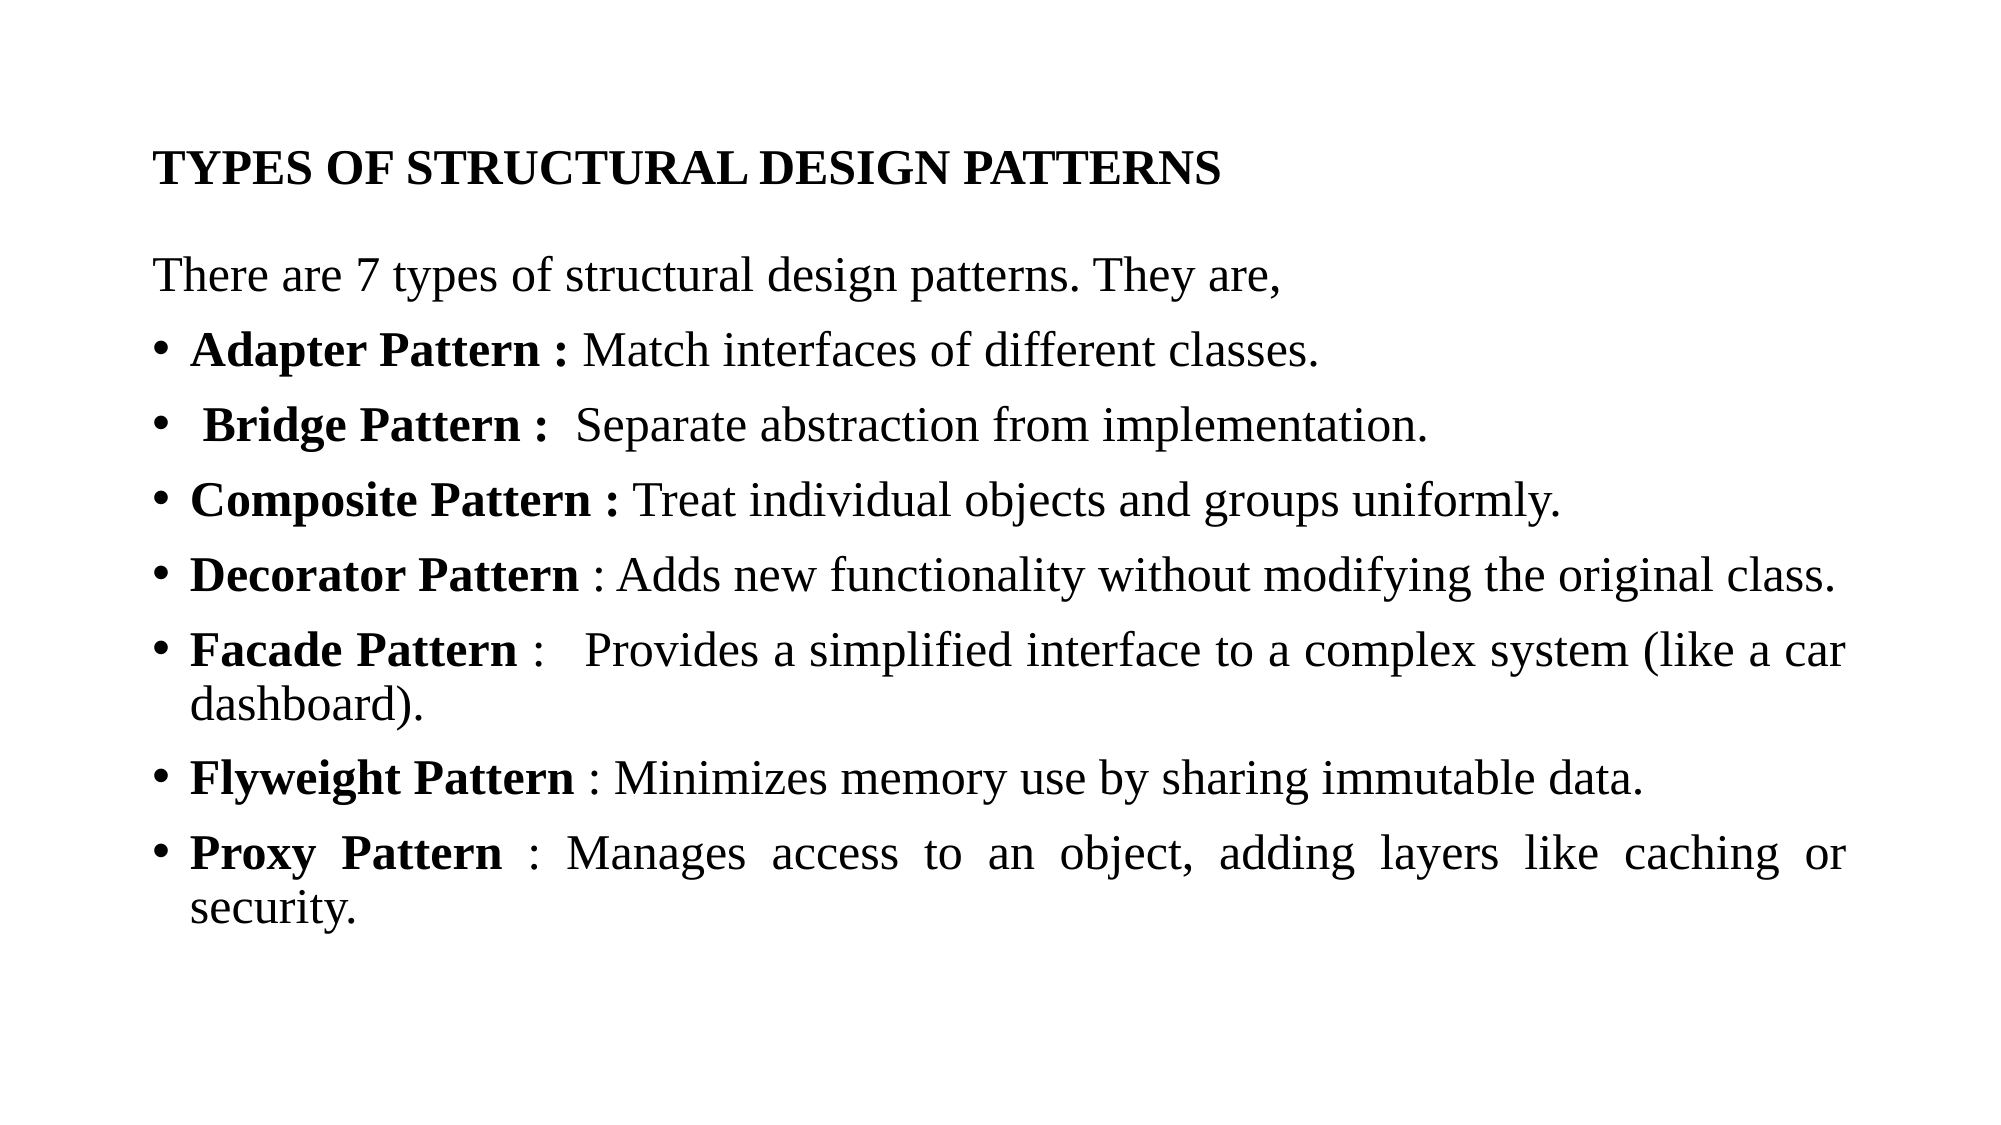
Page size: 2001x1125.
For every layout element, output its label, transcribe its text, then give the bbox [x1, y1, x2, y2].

title TYPES OF STRUCTURAL DESIGN PATTERNS [137, 59, 1863, 241]
list There are 7 types of structural design patterns. They are, Adapter Pattern : Match interfaces of different classes. Bridge Pattern : Separate abstraction from implementation. Composite Pattern : Treat individual objects and groups uniformly. Decorator Pattern : Adds new functionality without modifying the original class. Facade Pattern : Provides a simplified interface to a complex system (like a car dashboard). Flyweight Pattern : Minimizes memory use by sharing immutable data. Proxy Pattern : Manages access to an object, adding layers like caching or security. [137, 241, 1863, 1014]
